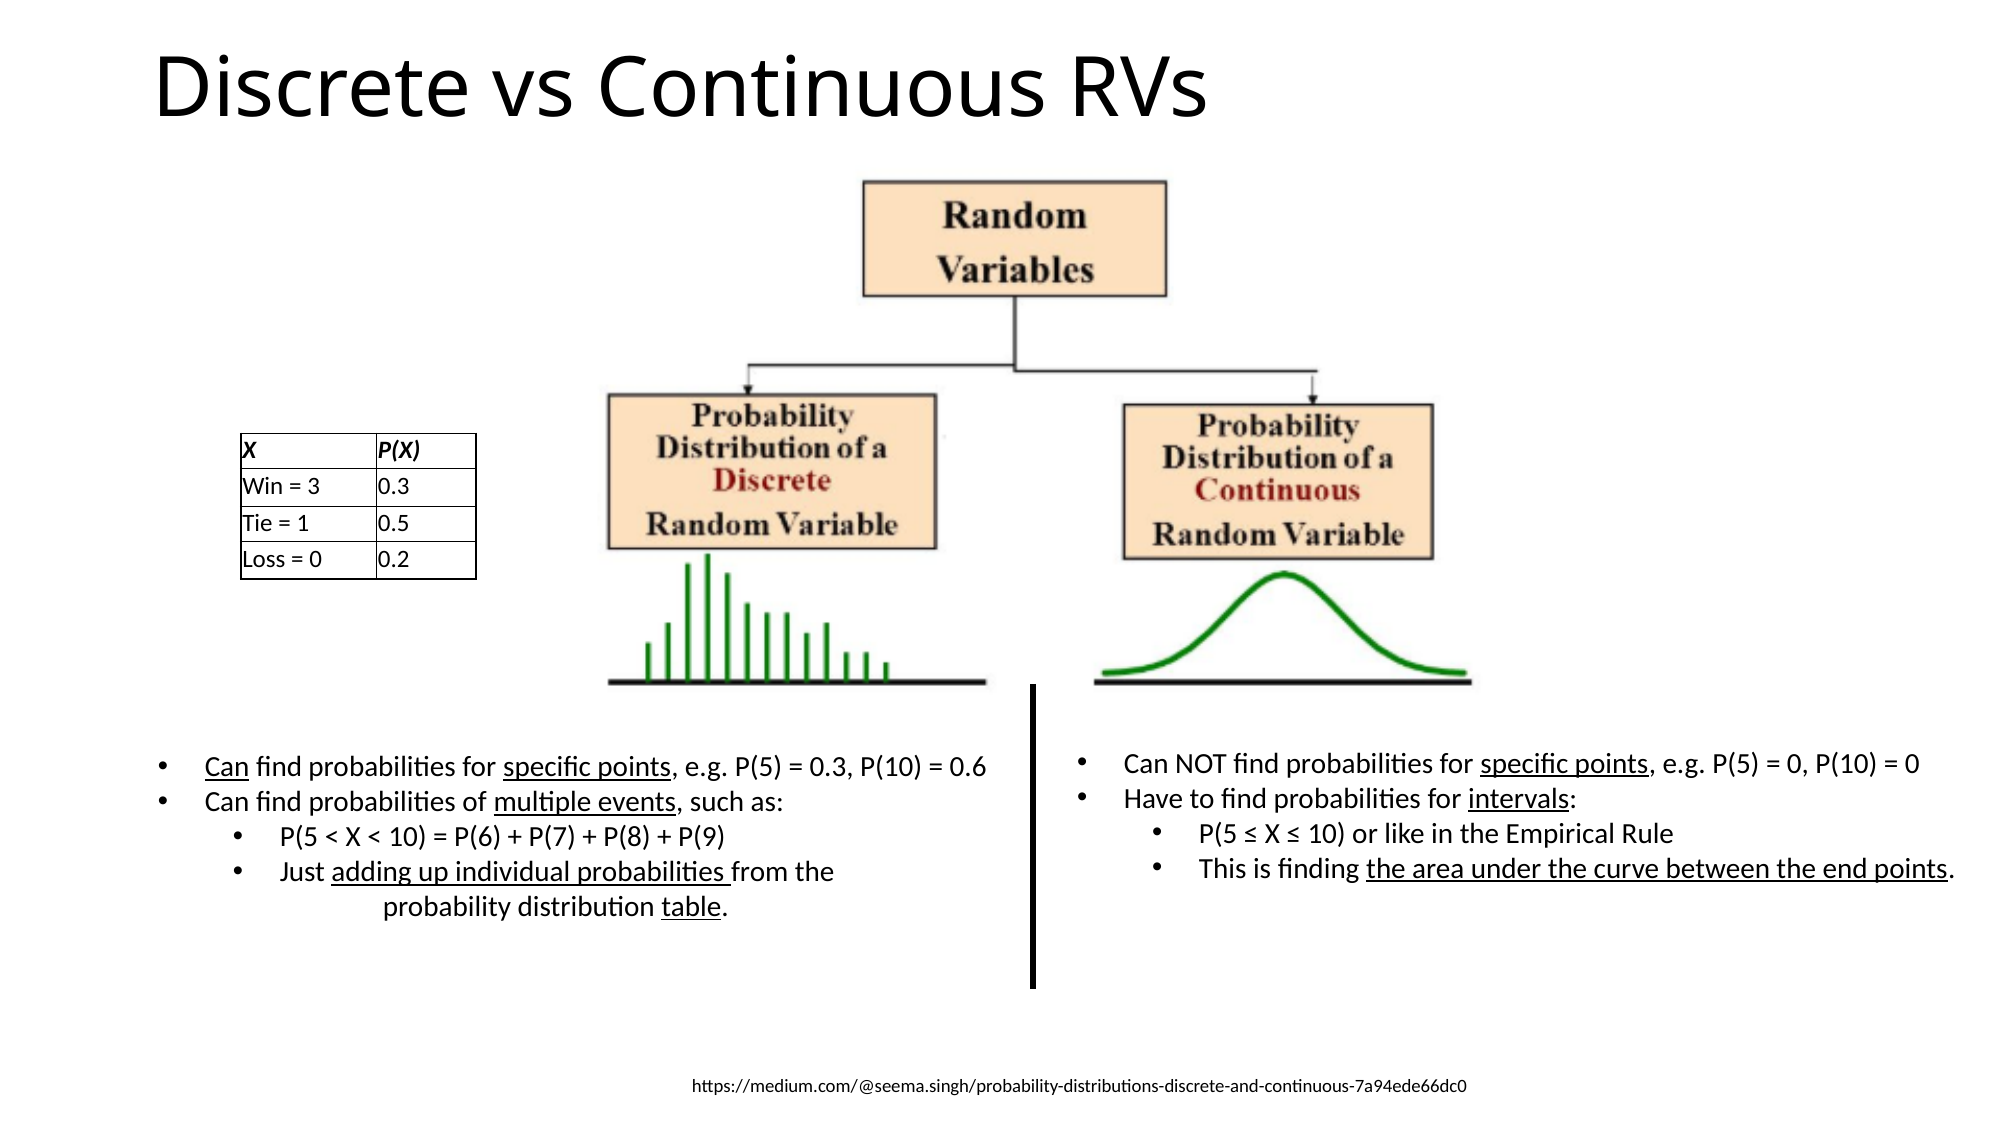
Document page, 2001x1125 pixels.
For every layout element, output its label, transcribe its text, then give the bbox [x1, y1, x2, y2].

table_cell 0.5 [377, 507, 475, 541]
table_cell 0.3 [377, 469, 475, 506]
text_box https://medium.com/@seema.singh/probability-distributions-discrete-and-continuous-7a94ede66dc0 [677, 1066, 1482, 1105]
table_cell Tie = 1 [242, 507, 376, 541]
table_header X [242, 434, 376, 468]
title Discrete vs Continuous RVs [137, 0, 1863, 199]
picture [546, 164, 1612, 738]
table_cell 0.2 [377, 542, 475, 578]
table_cell Loss = 0 [242, 542, 376, 578]
text_box Can find probabilities for specific points, e.g. P(5) = 0.3, P(10) = 0.6 Can find probabilities of multiple events, such as: P(5 < X < 10) = P(6) + P(7) + P(8) + P(9) Just adding up individual probabilities from the probability distribution table. [143, 740, 1002, 930]
table_cell Win = 3 [242, 469, 376, 506]
table_header P(X) [377, 434, 475, 468]
text_box Can NOT find probabilities for specific points, e.g. P(5) = 0, P(10) = 0 Have to find probabilities for intervals: P(5 ≤ X ≤ 10) or like in the Empirical Rule This is finding the area under the curve between the end points. [1062, 736, 1971, 927]
